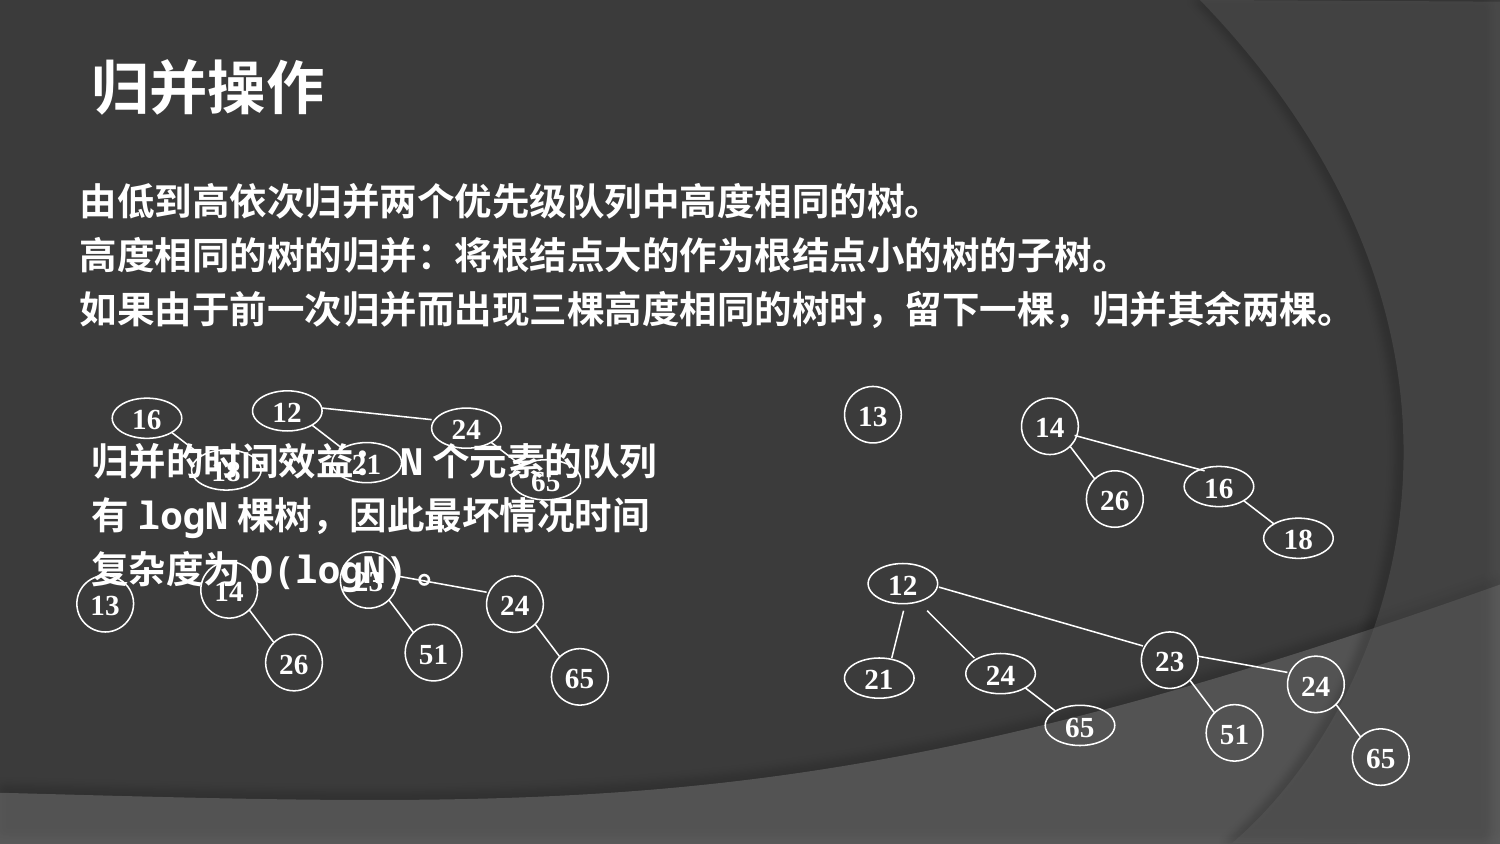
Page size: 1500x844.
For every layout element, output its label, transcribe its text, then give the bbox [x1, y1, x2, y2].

text_box 由低到高依次归并两个优先级队列中高度相同的树。 高度相同的树的归并：将根结点大的作为根结点小的树的子树。 如果由于前一次归并而出现三棵高度相同的树时，留下一棵，归并其余两棵。 [64, 161, 1424, 339]
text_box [340, 551, 609, 706]
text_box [252, 390, 581, 501]
text_box 归并的时间效益：N个元素的队列有logN棵树，因此最坏情况时间复杂度为O(logN)。 [76, 421, 691, 599]
text_box 13 [844, 386, 902, 443]
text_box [111, 397, 242, 491]
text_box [1021, 397, 1334, 553]
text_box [200, 561, 323, 692]
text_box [844, 563, 1410, 786]
text_box 13 [76, 599, 134, 633]
text_box 归并操作 [76, 43, 1097, 129]
